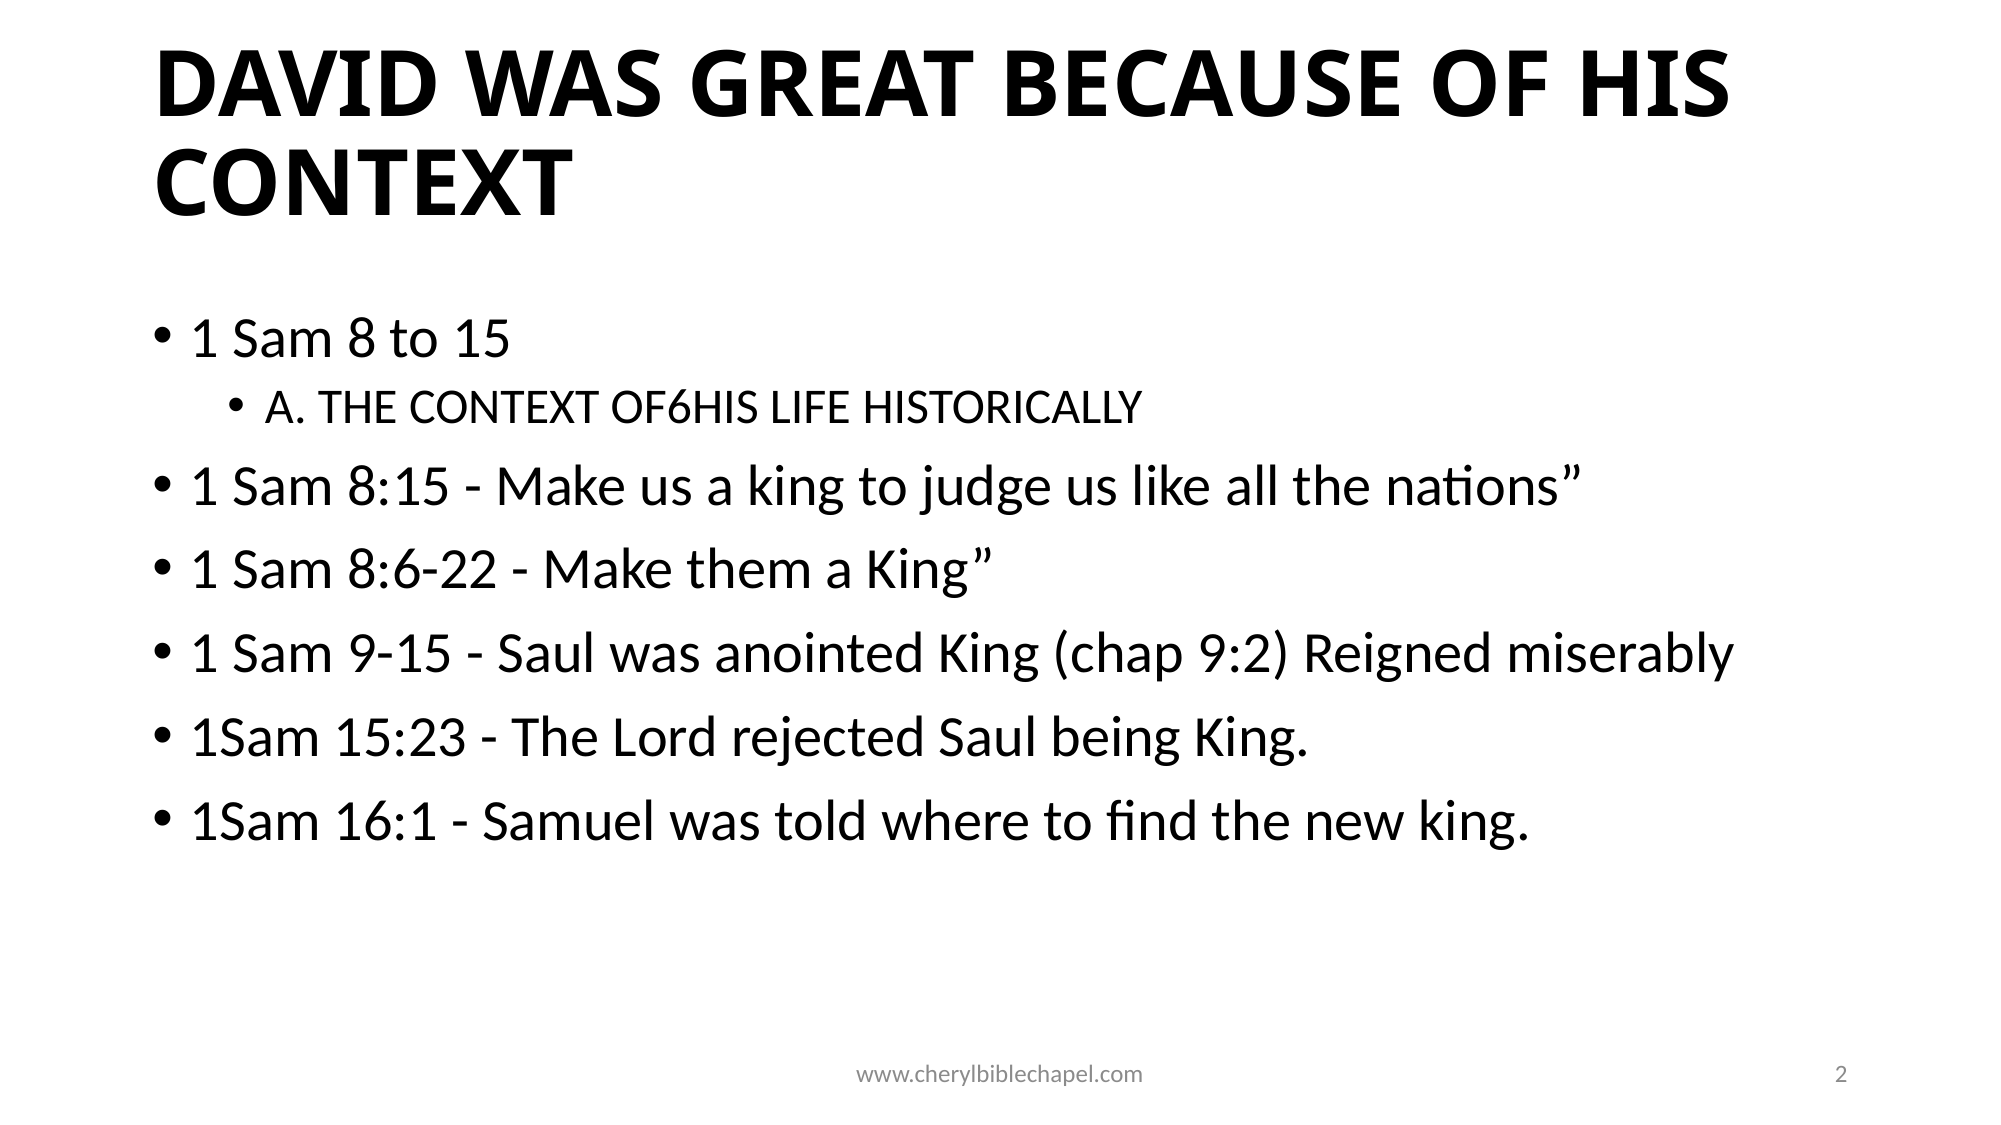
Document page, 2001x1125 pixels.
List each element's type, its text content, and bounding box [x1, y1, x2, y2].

title David was great because of his context [137, 82, 1863, 299]
footer www.cherylbiblechapel.com [662, 1042, 1338, 1103]
slide_number 2 [1412, 1042, 1863, 1103]
list 1 Sam 8 to 15 A. The context of6his life HISTORICALLY 1 Sam 8:15 - Make us a king to judge us like all the nations” 1 Sam 8:6-22 - Make them a King” 1 Sam 9-15 - Saul was anointed King (chap 9:2) Reigned miserably 1Sam 15:23 - The Lord rejected Saul being King. 1Sam 16:1 - Samuel was told where to find the new king. [137, 299, 1863, 1014]
